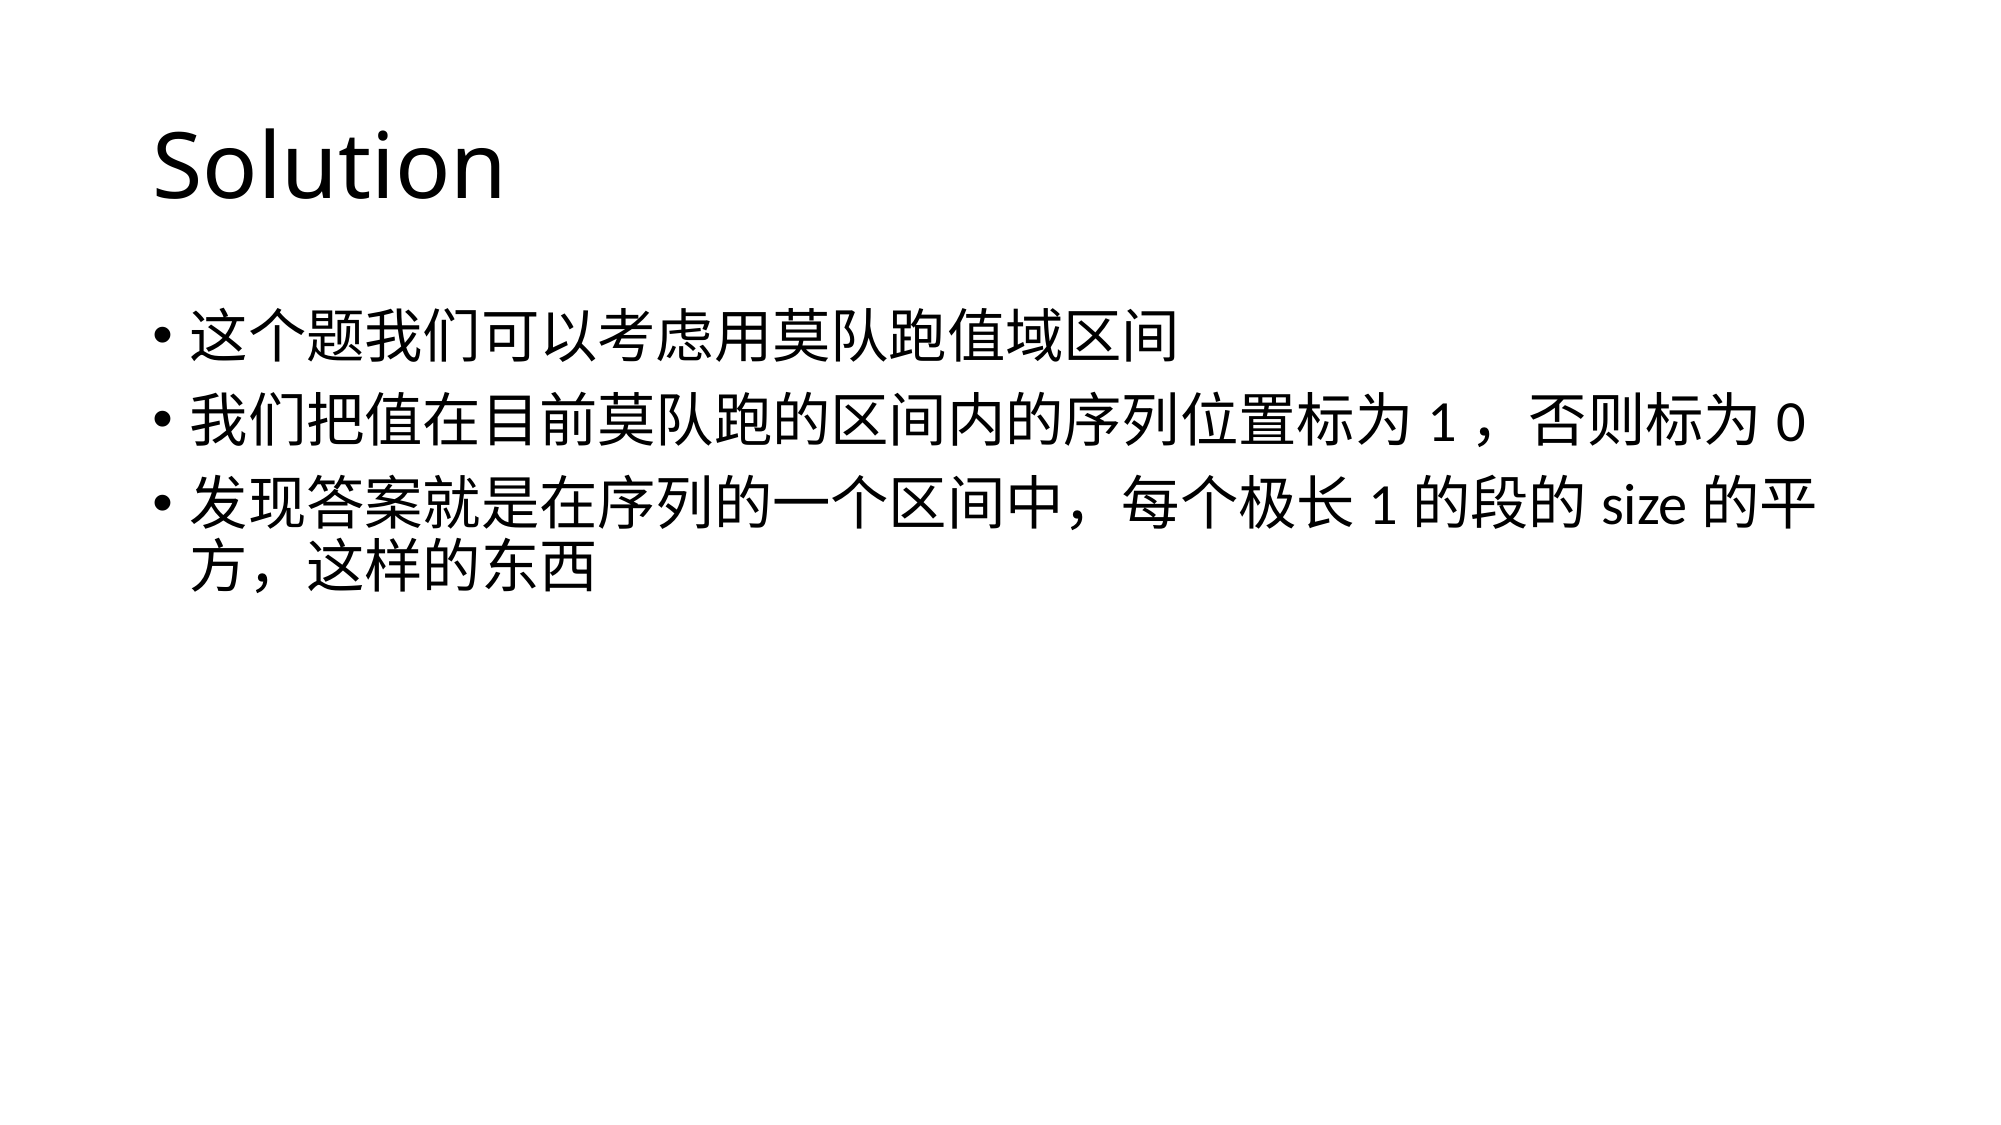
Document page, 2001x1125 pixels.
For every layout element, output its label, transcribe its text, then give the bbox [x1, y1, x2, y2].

title Solution [137, 59, 1863, 278]
list 这个题我们可以考虑用莫队跑值域区间 我们把值在目前莫队跑的区间内的序列位置标为1，否则标为0 发现答案就是在序列的一个区间中，每个极长1的段的size的平方，这样的东西 [137, 299, 1863, 1014]
